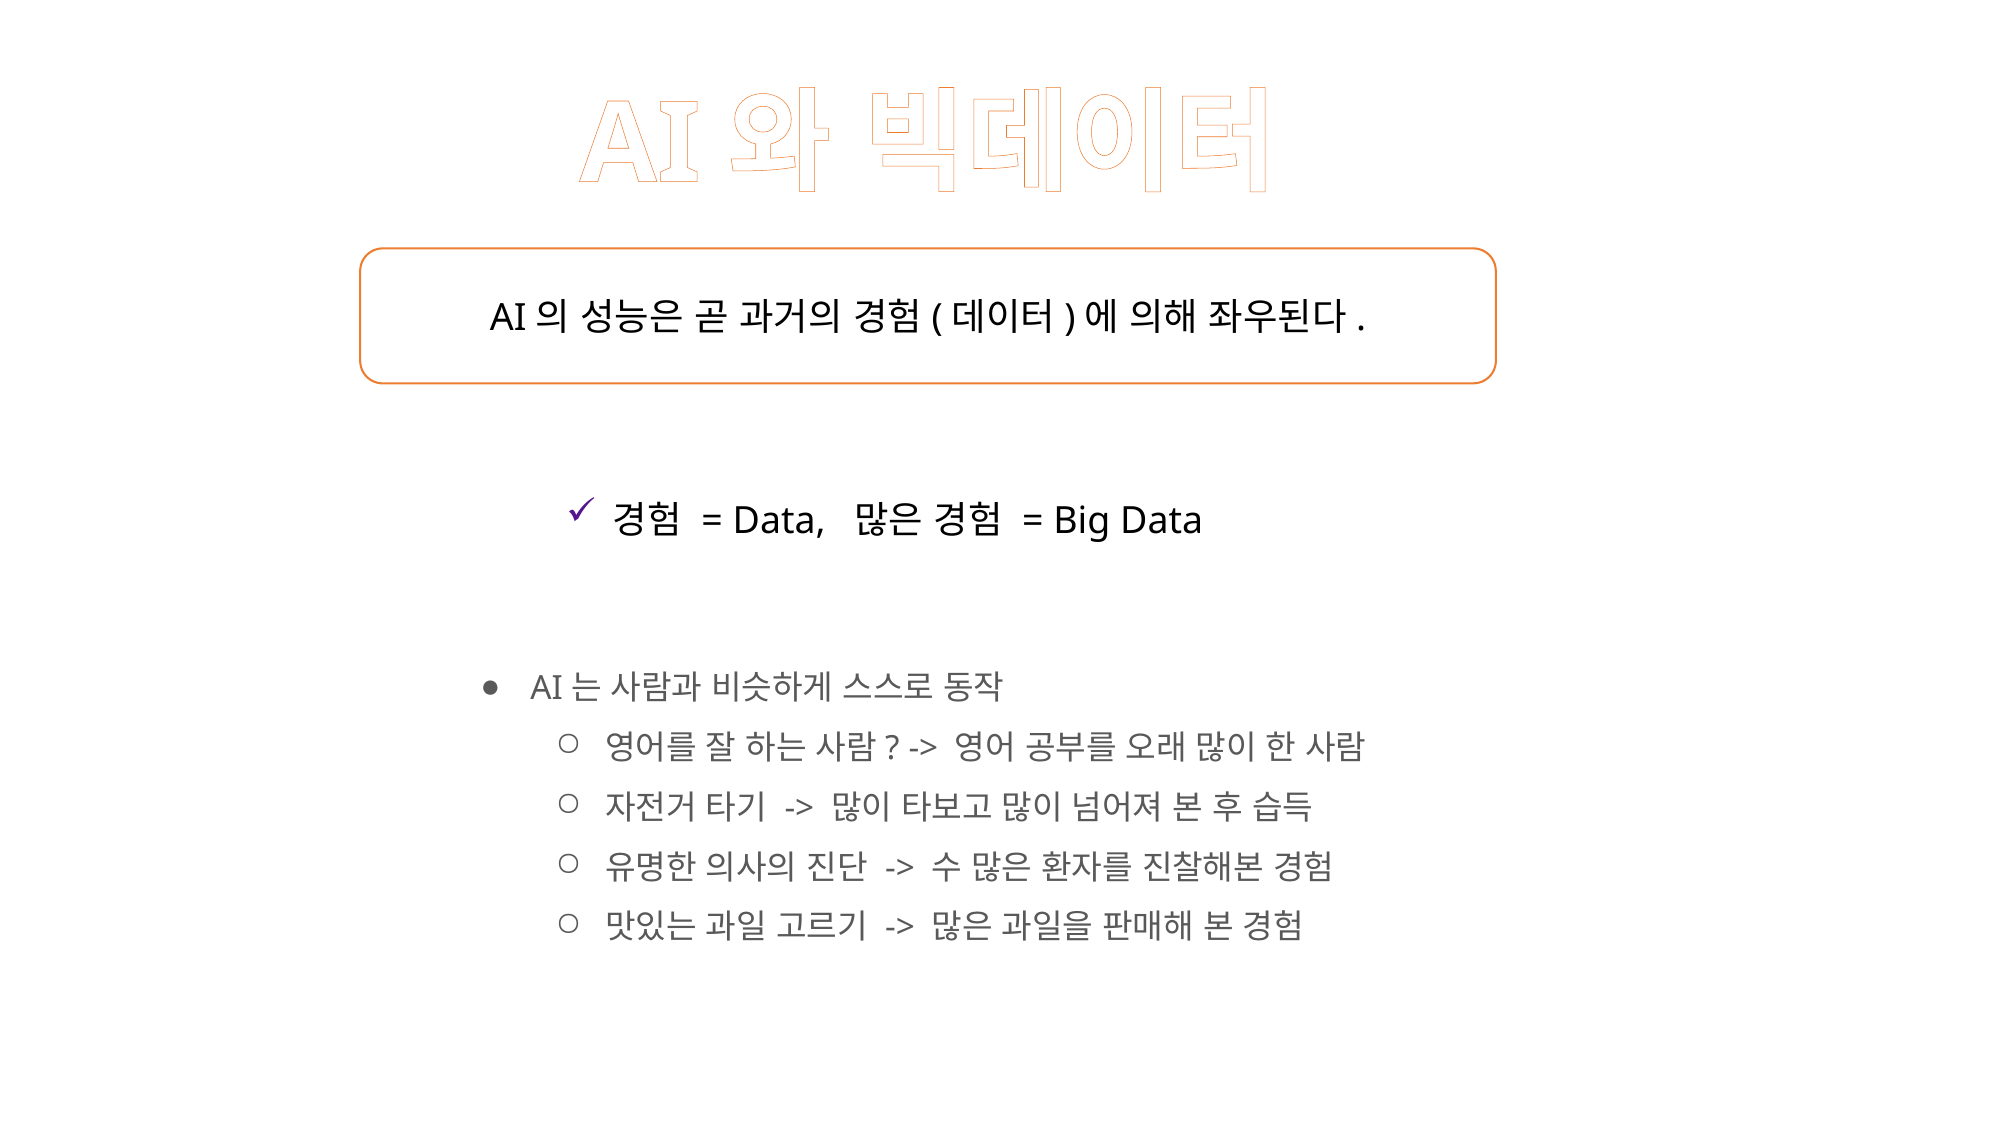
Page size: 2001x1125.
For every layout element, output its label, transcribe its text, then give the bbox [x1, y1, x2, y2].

text_box AI는 사람과 비슷하게 스스로 동작 영어를 잘 하는 사람? -> 영어 공부를 오래 많이 한 사람 자전거 타기 -> 많이 타보고 많이 넘어져 본 후 습득 유명한 의사의 진단 -> 수 많은 환자를 진찰해본 경험 맛있는 과일 고르기 -> 많은 과일을 판매해 본 경험 [440, 638, 1597, 953]
text_box 경험 = Data, 많은 경험 = Big Data [551, 474, 1551, 548]
text_box AI의 성능은 곧 과거의 경험(데이터)에 의해 좌우된다. [359, 247, 1497, 385]
text_box AI와 빅데이터 [564, 61, 1292, 212]
